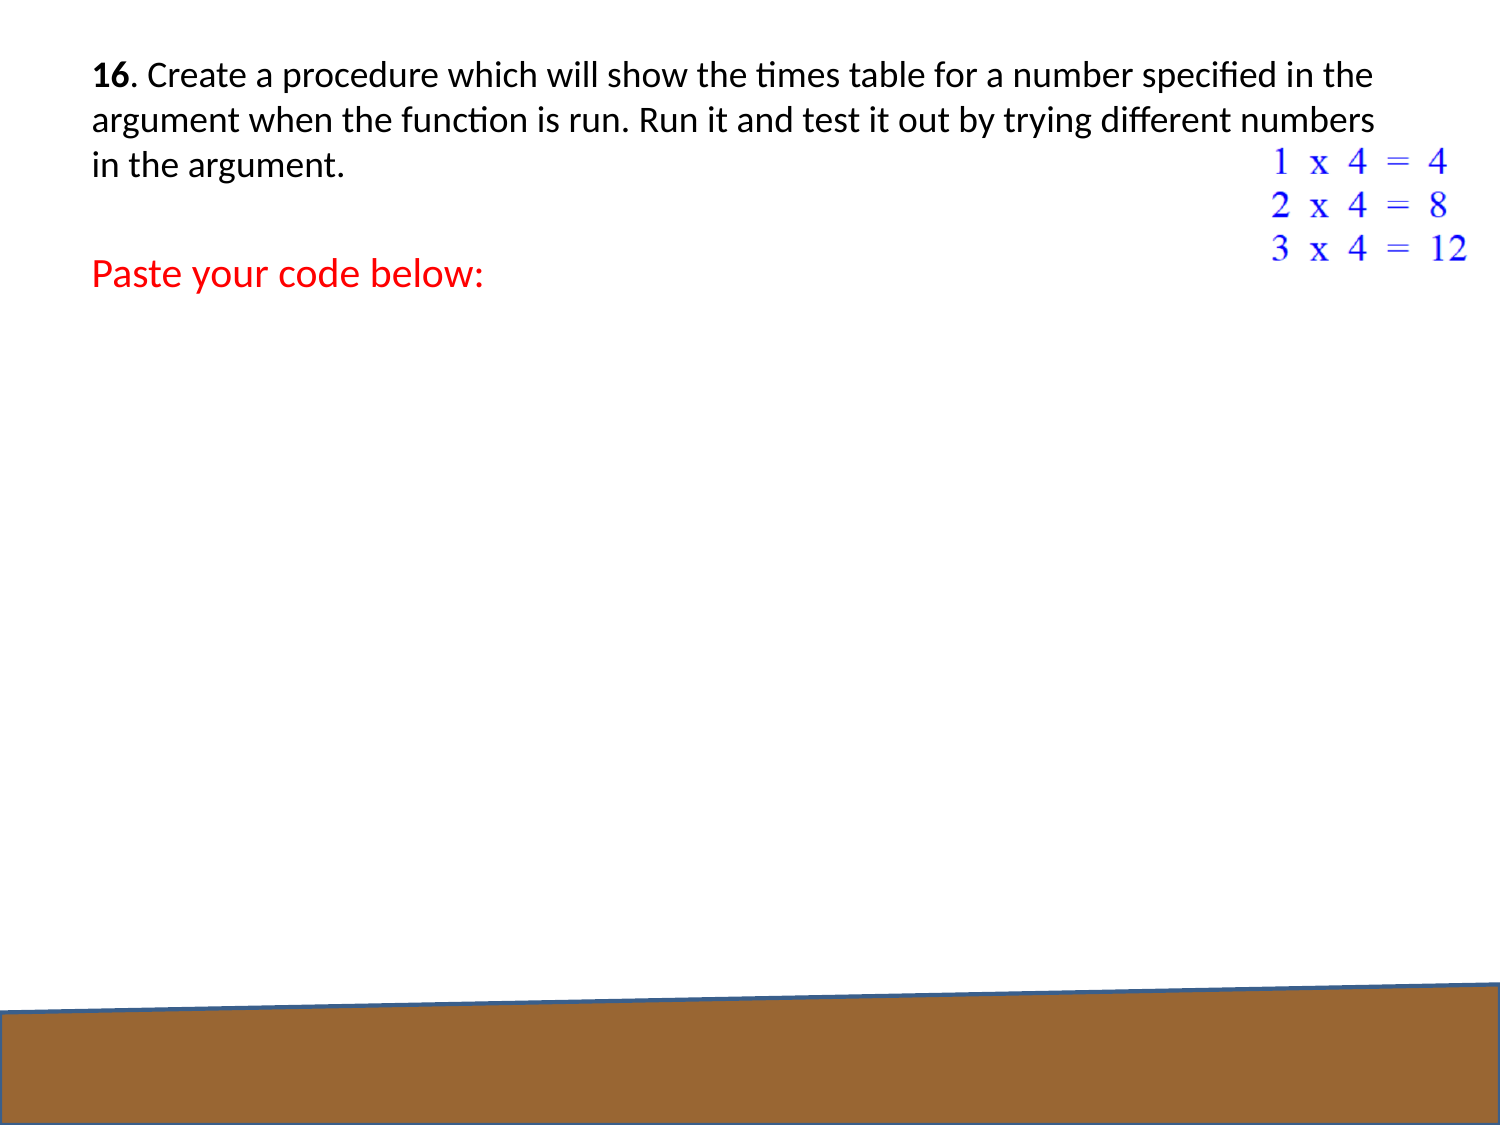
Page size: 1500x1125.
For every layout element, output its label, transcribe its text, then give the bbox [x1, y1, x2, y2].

list 16. Create a procedure which will show the times table for a number specified in the argument when the function is run. Run it and test it out by trying different numbers in the argument. Paste your code below: [76, 42, 1427, 786]
picture [1269, 136, 1476, 275]
